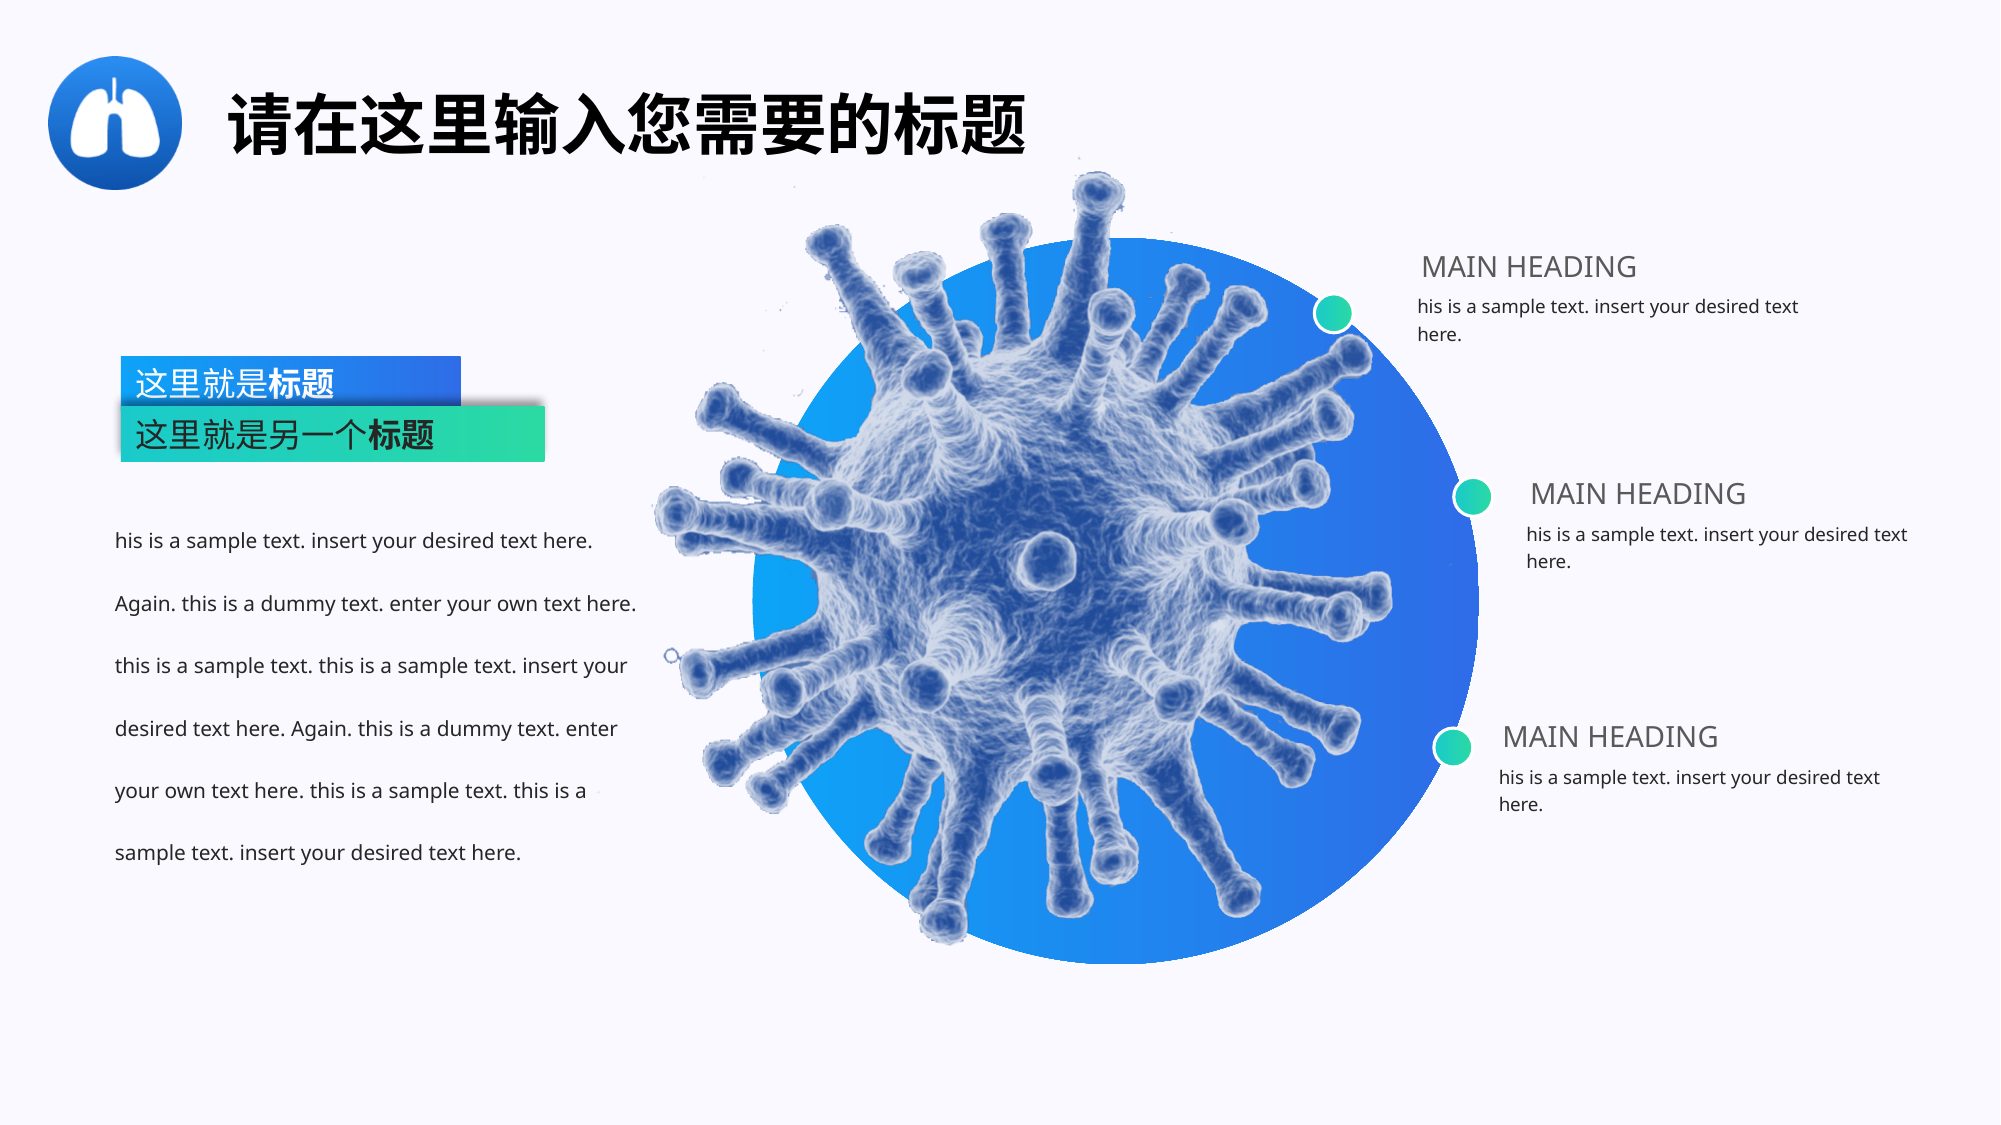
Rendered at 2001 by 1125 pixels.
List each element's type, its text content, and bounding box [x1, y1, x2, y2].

text_box 这里就是另一个标题 [120, 406, 545, 462]
text_box [1452, 499, 1481, 727]
text_box [1452, 476, 1494, 518]
picture [595, 155, 1452, 946]
picture [48, 56, 182, 190]
text_box [1452, 460, 1460, 494]
text_box [998, 946, 1233, 966]
text_box 请在这里输入您需要的标题 [211, 75, 1043, 170]
text_box [1452, 726, 1474, 769]
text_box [1452, 240, 1840, 324]
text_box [1511, 468, 1949, 551]
text_box 这里就是标题 [120, 356, 461, 395]
text_box his is a sample text. insert your desired text here. Again. this is a dummy text. enter your own text here. this is a sample text. this is a sample text. insert your desired text here. Again. this is a dummy text. enter your own text here. this is a sample text. this is a sample text. insert your desired text here. [115, 490, 595, 865]
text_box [1484, 710, 1922, 794]
